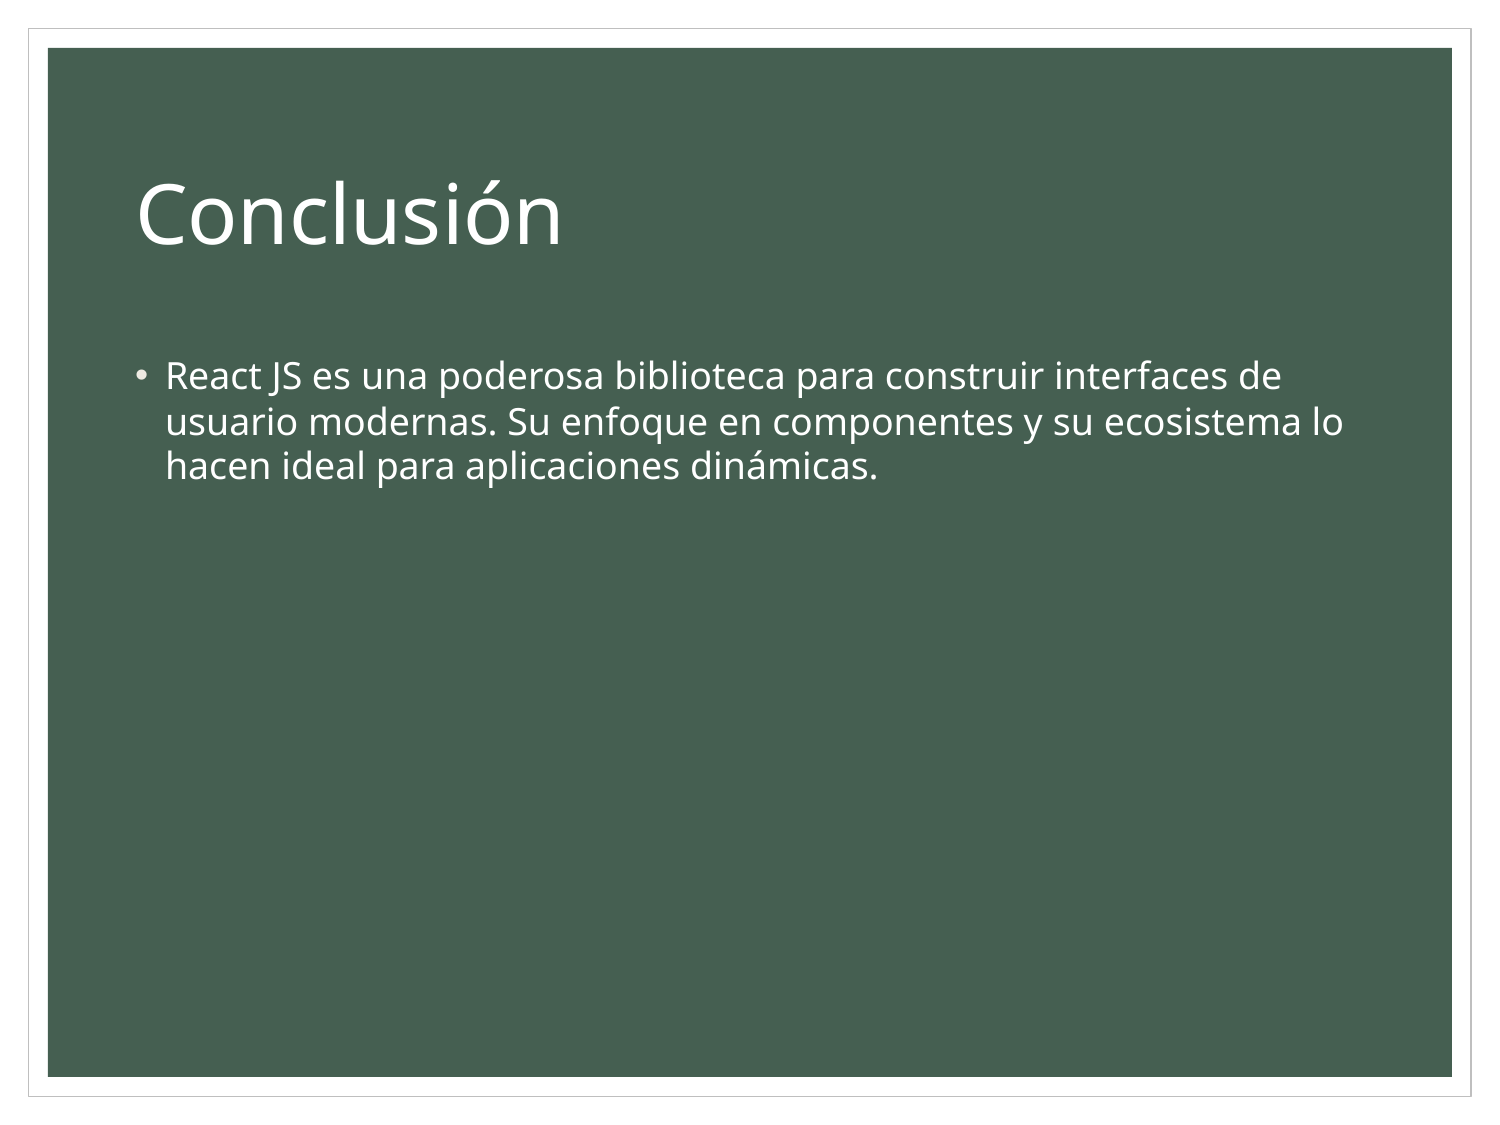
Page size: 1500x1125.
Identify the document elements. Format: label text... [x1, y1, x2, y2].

list React JS es una poderosa biblioteca para construir interfaces de usuario modernas. Su enfoque en componentes y su ecosistema lo hacen ideal para aplicaciones dinámicas. [120, 345, 1380, 990]
title Conclusión [120, 105, 1380, 331]
